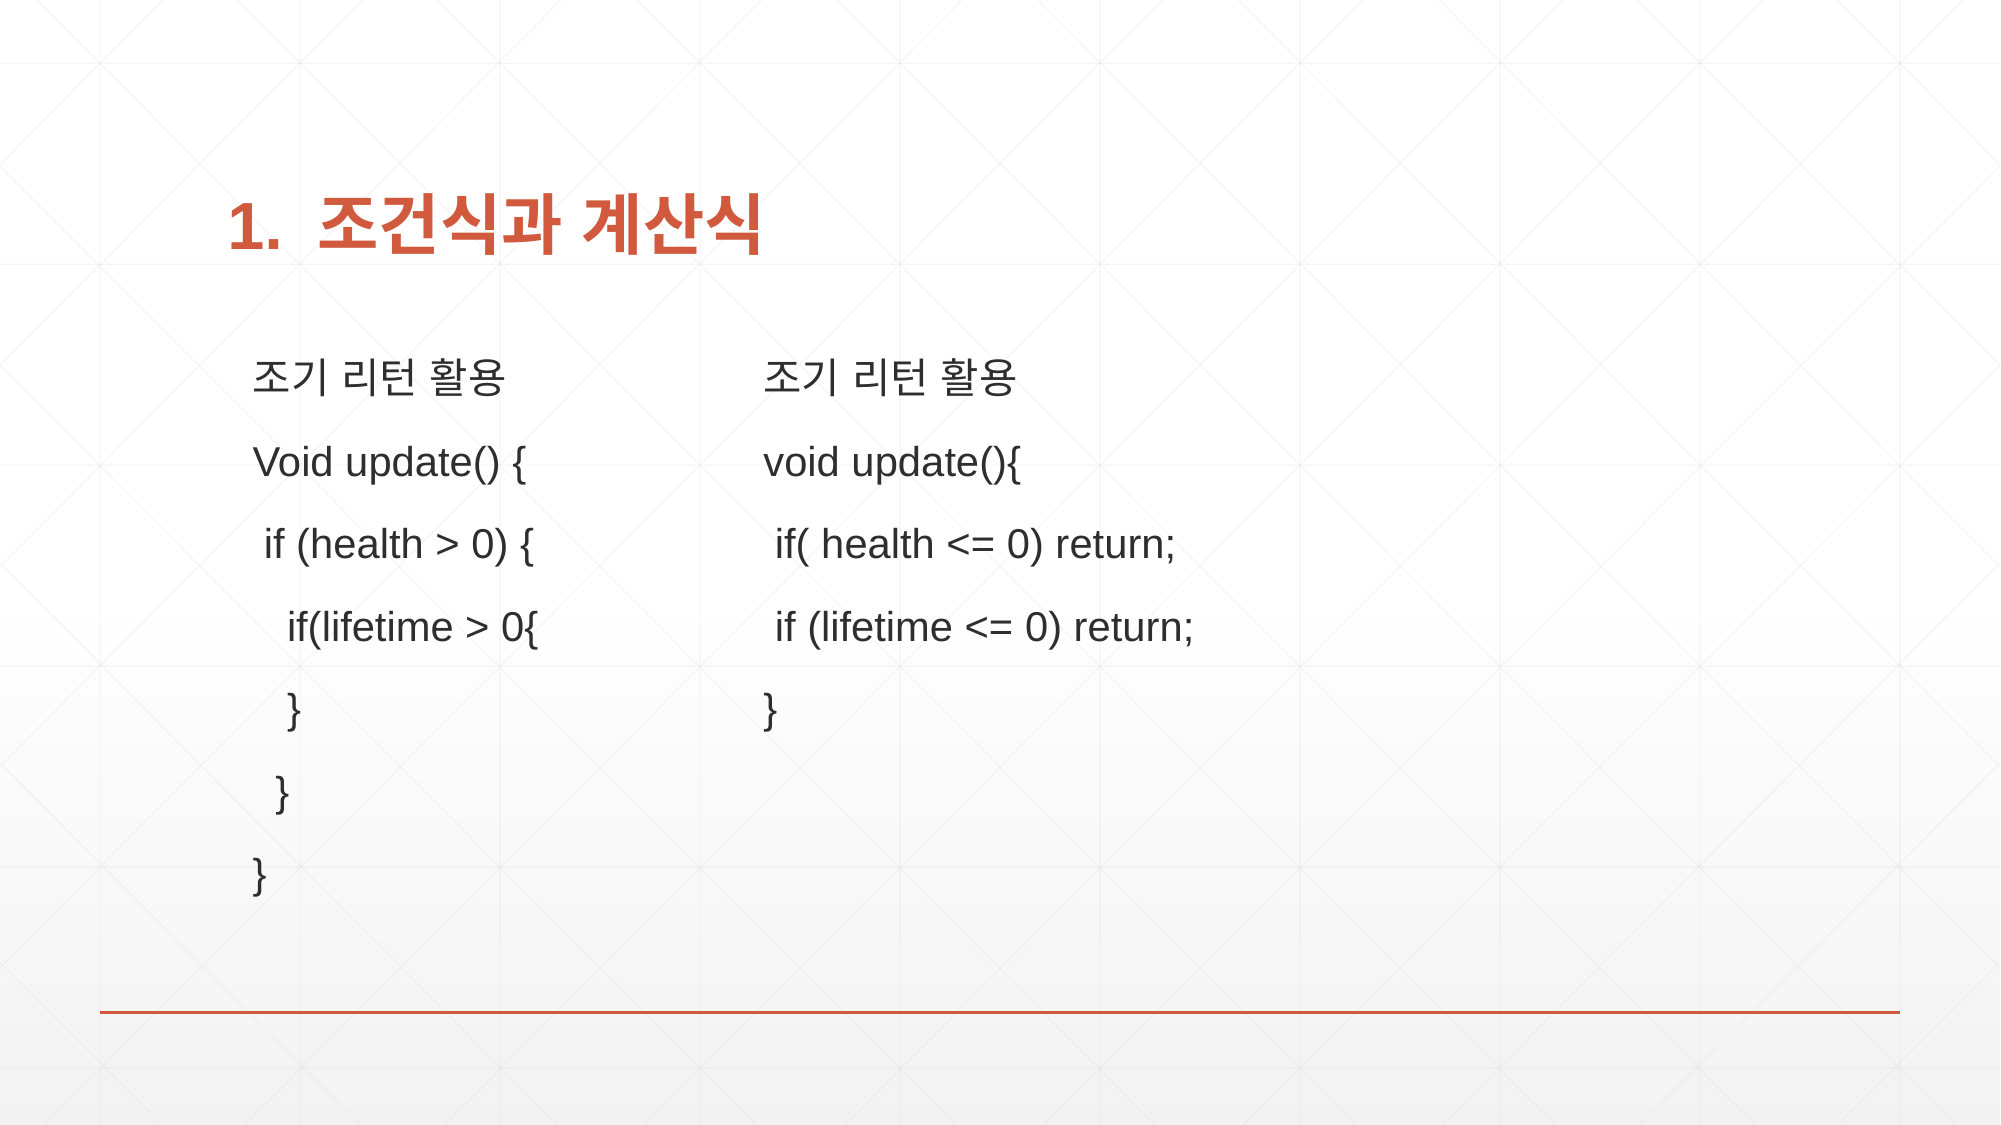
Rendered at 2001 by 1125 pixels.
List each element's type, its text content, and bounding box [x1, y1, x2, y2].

list 조기 리턴 활용 void update(){ if( health <= 0) return; if (lifetime <= 0) return; } [748, 350, 1464, 975]
title 1. 조건식과 계산식 [212, 84, 1788, 272]
text_box 조기 리턴 활용 Void update() { if (health > 0) { if(lifetime > 0{ } } } [237, 350, 660, 975]
